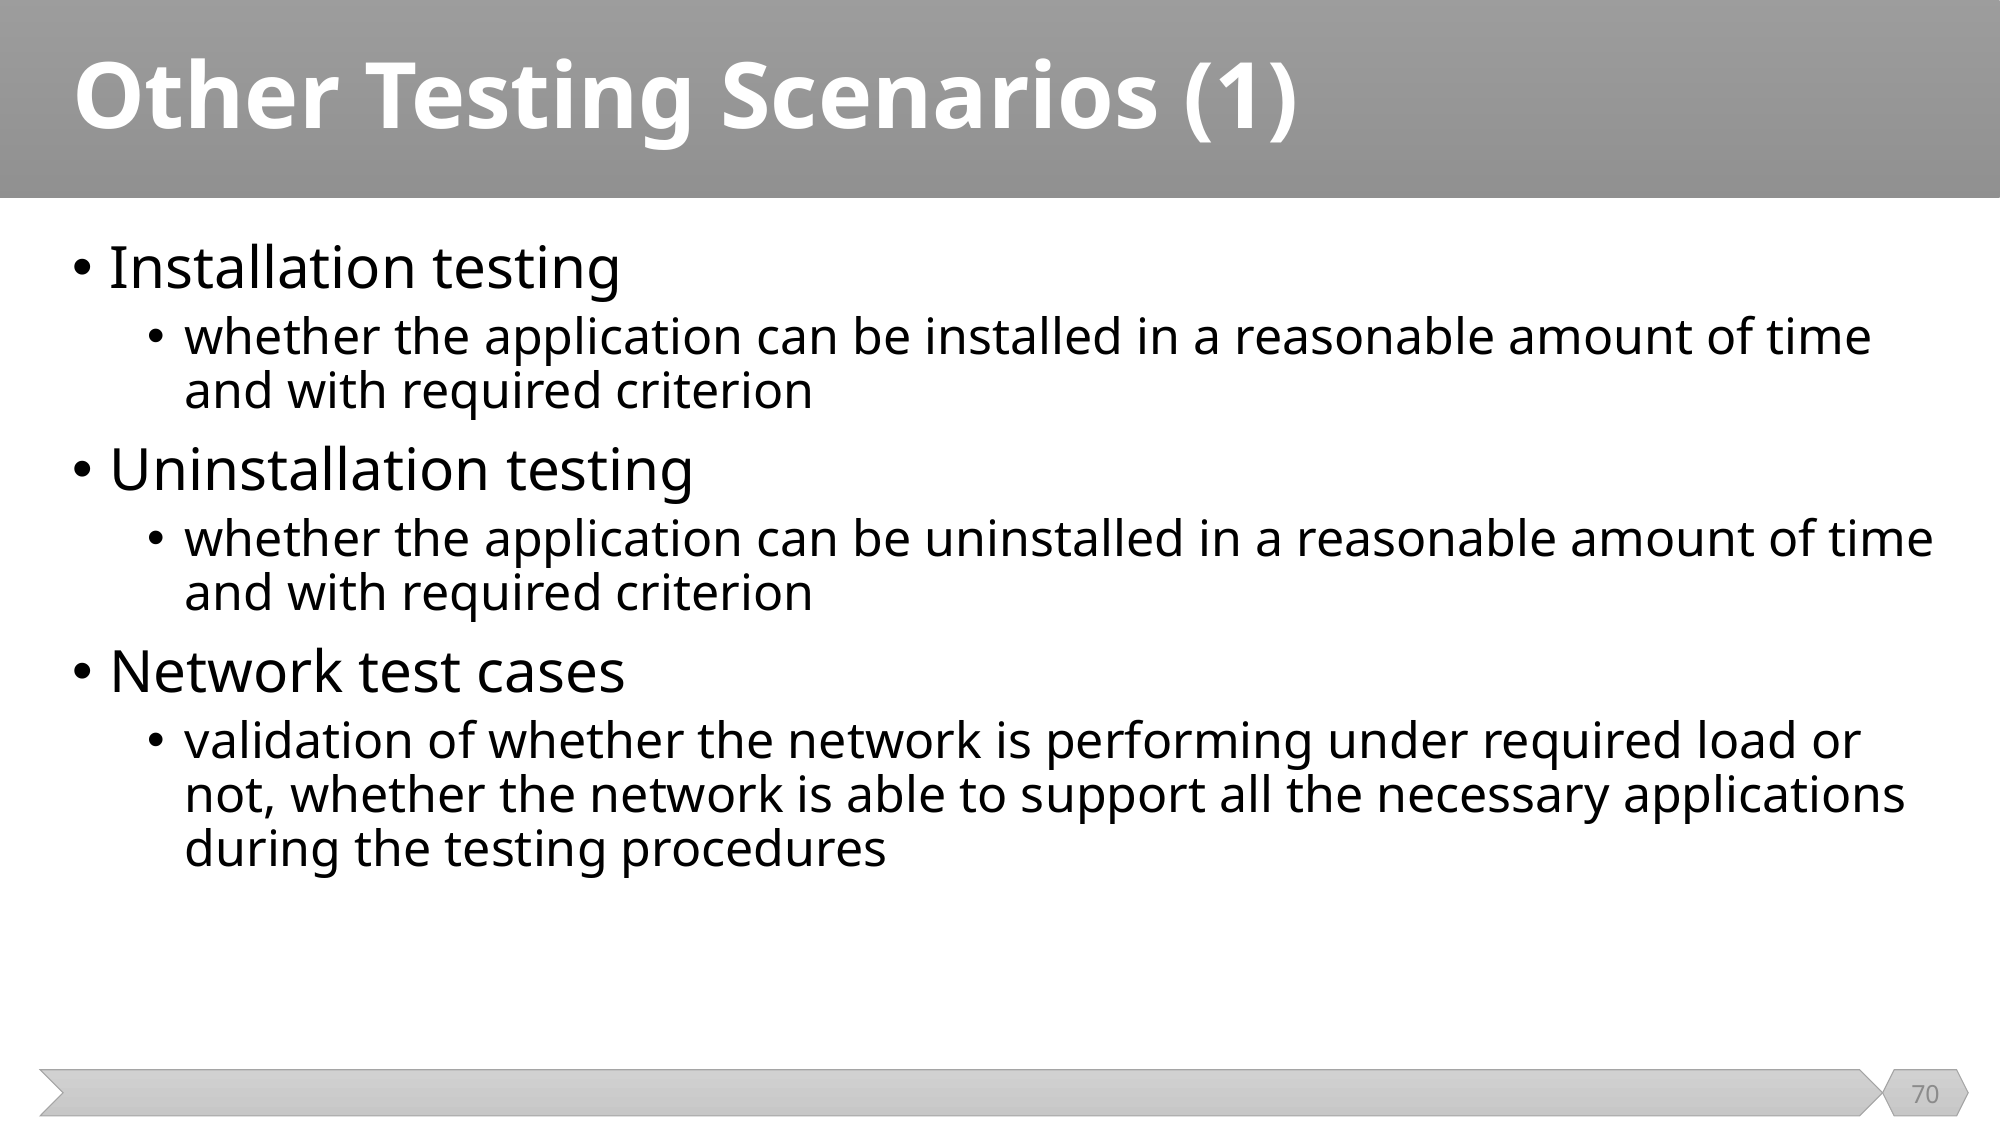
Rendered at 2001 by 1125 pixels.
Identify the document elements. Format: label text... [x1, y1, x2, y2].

list Installation testing whether the application can be installed in a reasonable amount of time and with required criterion Uninstallation testing whether the application can be uninstalled in a reasonable amount of time and with required criterion Network test cases validation of whether the network is performing under required load or not, whether the network is able to support all the necessary applications during the testing procedures [56, 230, 1969, 1010]
slide_number 70 [1882, 1065, 1969, 1125]
title Other Testing Scenarios (1) [56, 0, 1969, 199]
